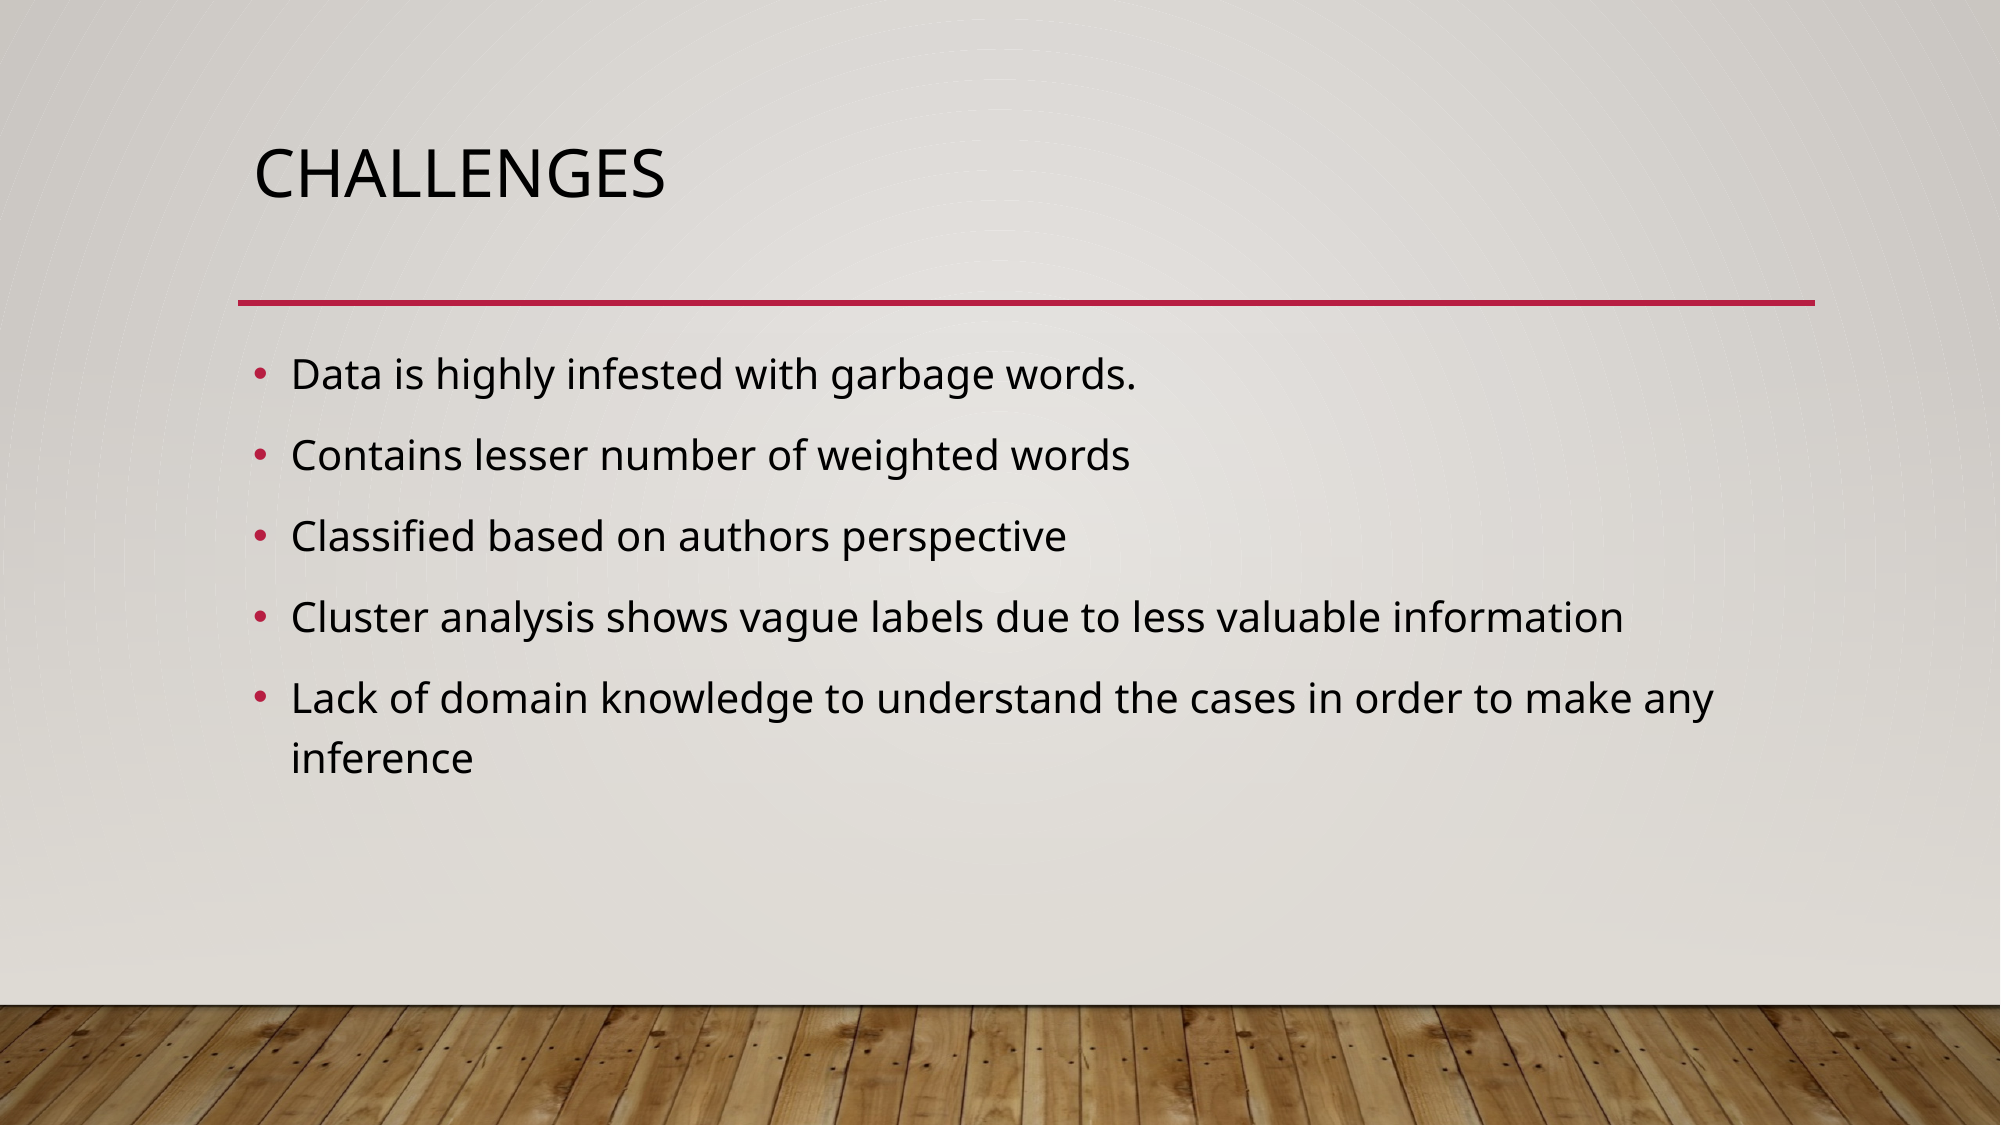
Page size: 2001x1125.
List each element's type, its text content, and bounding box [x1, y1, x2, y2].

title challenges [238, 131, 1814, 305]
picture [0, 1005, 2000, 1125]
list Data is highly infested with garbage words. Contains lesser number of weighted words Classified based on authors perspective Cluster analysis shows vague labels due to less valuable information Lack of domain knowledge to understand the cases in order to make any inference [238, 330, 1814, 897]
